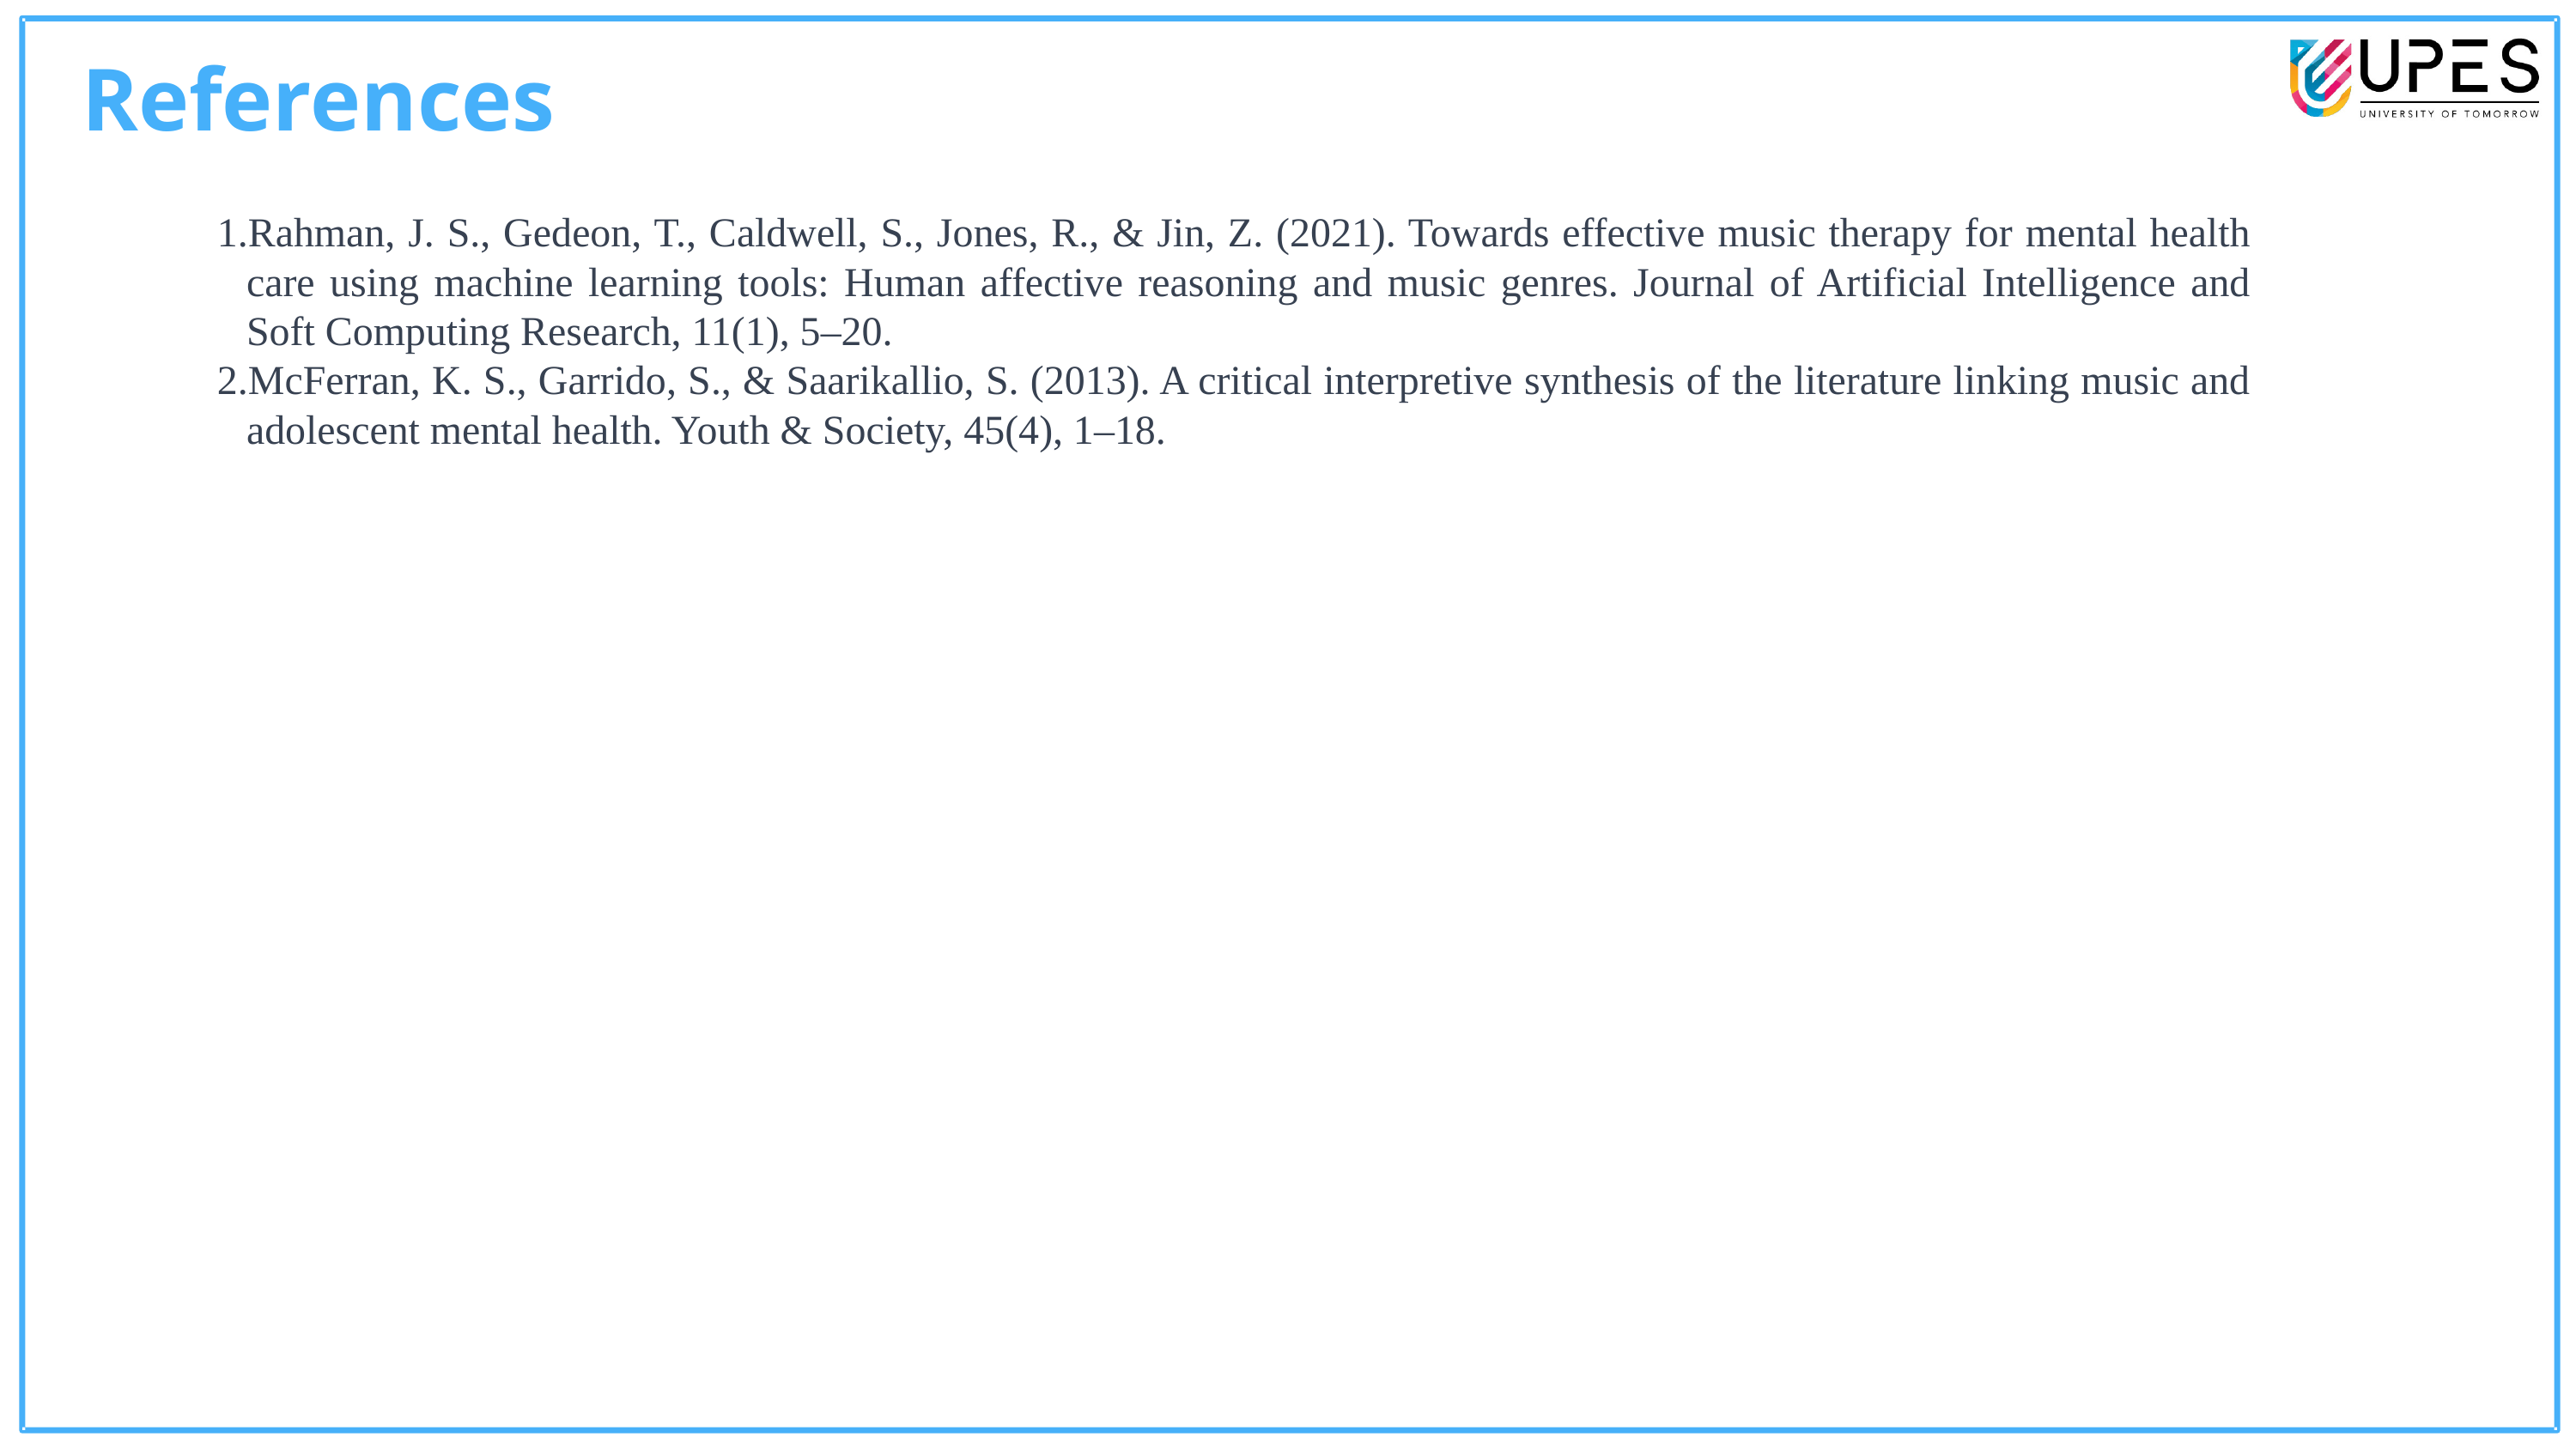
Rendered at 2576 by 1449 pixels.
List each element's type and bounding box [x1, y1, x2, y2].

text_box [19, 15, 2561, 1434]
